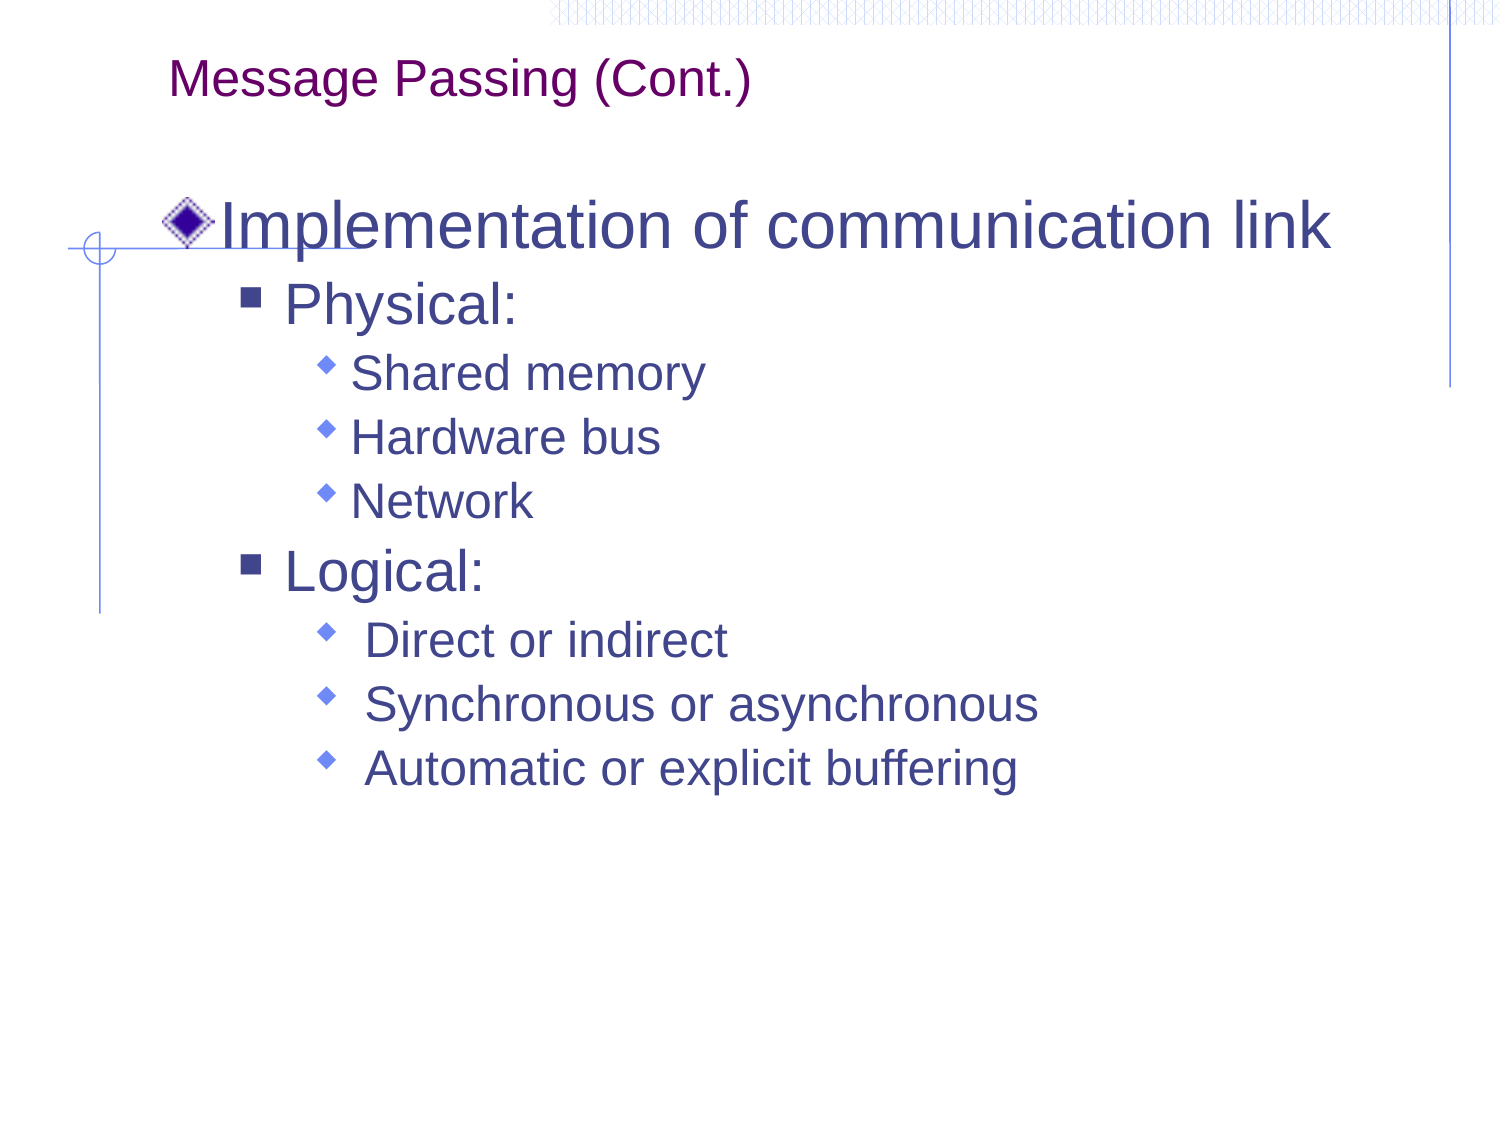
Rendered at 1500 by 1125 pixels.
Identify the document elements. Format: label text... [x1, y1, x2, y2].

picture [162, 197, 215, 249]
list Implementation of communication link Physical: Shared memory Hardware bus Network Logical: Direct or indirect Synchronous or asynchronous Automatic or explicit buffering [147, 128, 1411, 873]
title Message Passing (Cont.) [152, 20, 1500, 116]
